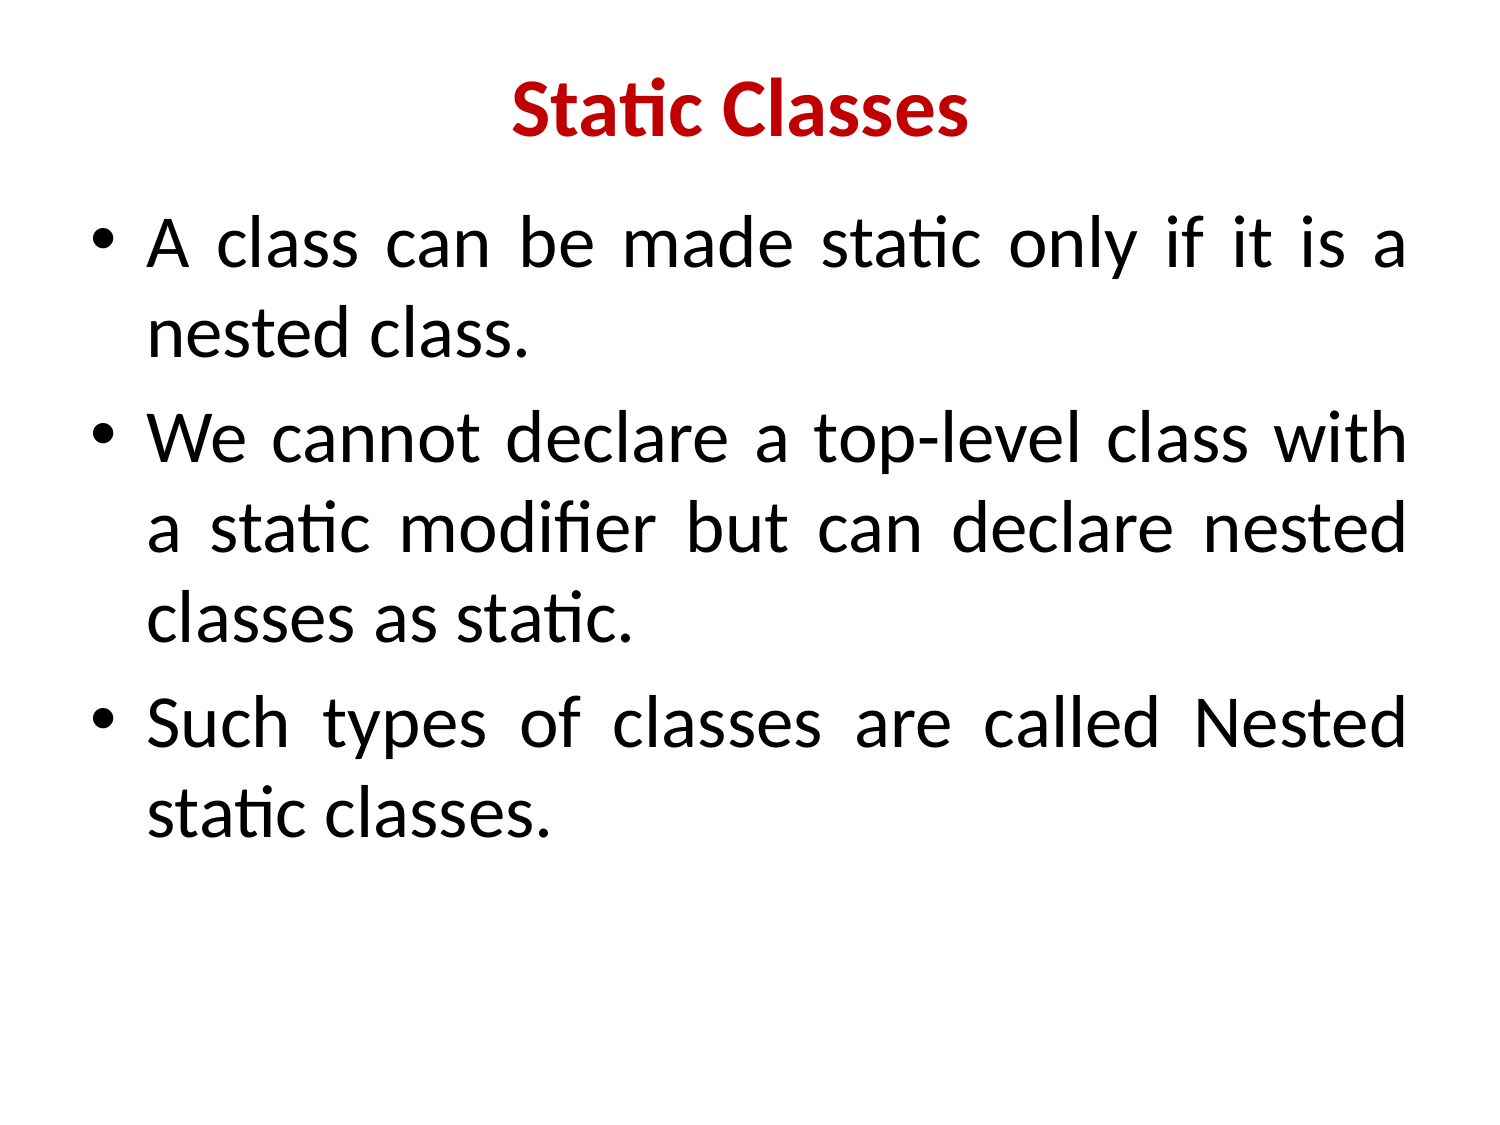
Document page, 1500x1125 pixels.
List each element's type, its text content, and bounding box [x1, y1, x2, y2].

list A class can be made static only if it is a nested class. We cannot declare a top-level class with a static modifier but can declare nested classes as static. Such types of classes are called Nested static classes. [75, 184, 1425, 1080]
title Static Classes [75, 45, 1425, 161]
